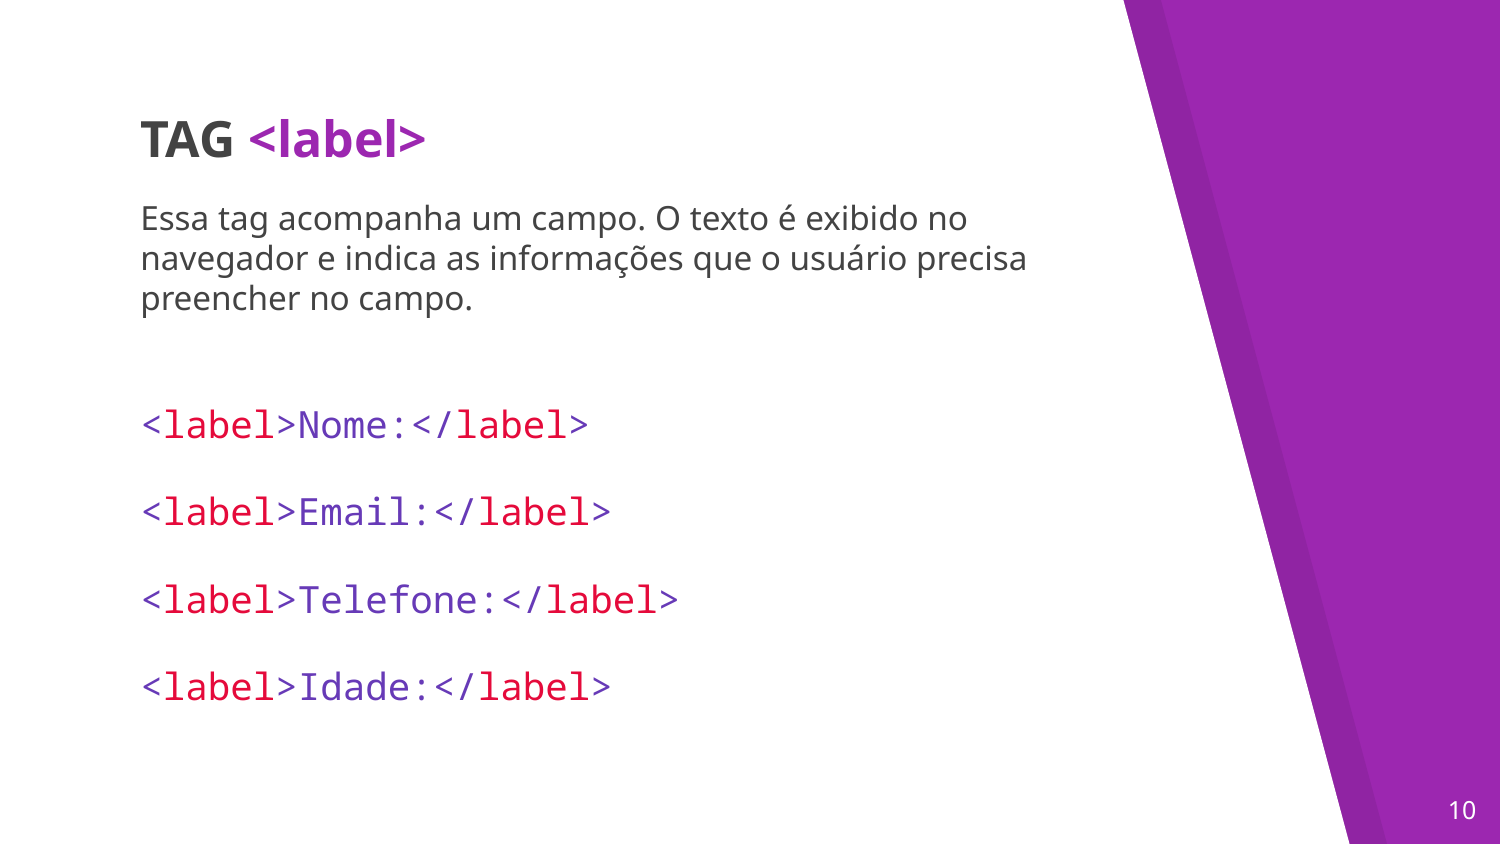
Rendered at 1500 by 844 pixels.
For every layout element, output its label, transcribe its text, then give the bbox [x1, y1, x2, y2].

text_box <label>Nome:</label> [125, 385, 1137, 473]
text_box <label>Idade:</label> [125, 648, 1137, 767]
text_box <label>Email:</label> [125, 473, 1137, 560]
text_box Essa tag acompanha um campo. O texto é exibido no navegador e indica as informações que o usuário precisa preencher no campo. [125, 182, 1087, 319]
text_box TAG <label> [125, 115, 913, 182]
text_box <label>Telefone:</label> [125, 560, 1137, 648]
slide_number ‹#› [1401, 779, 1492, 844]
